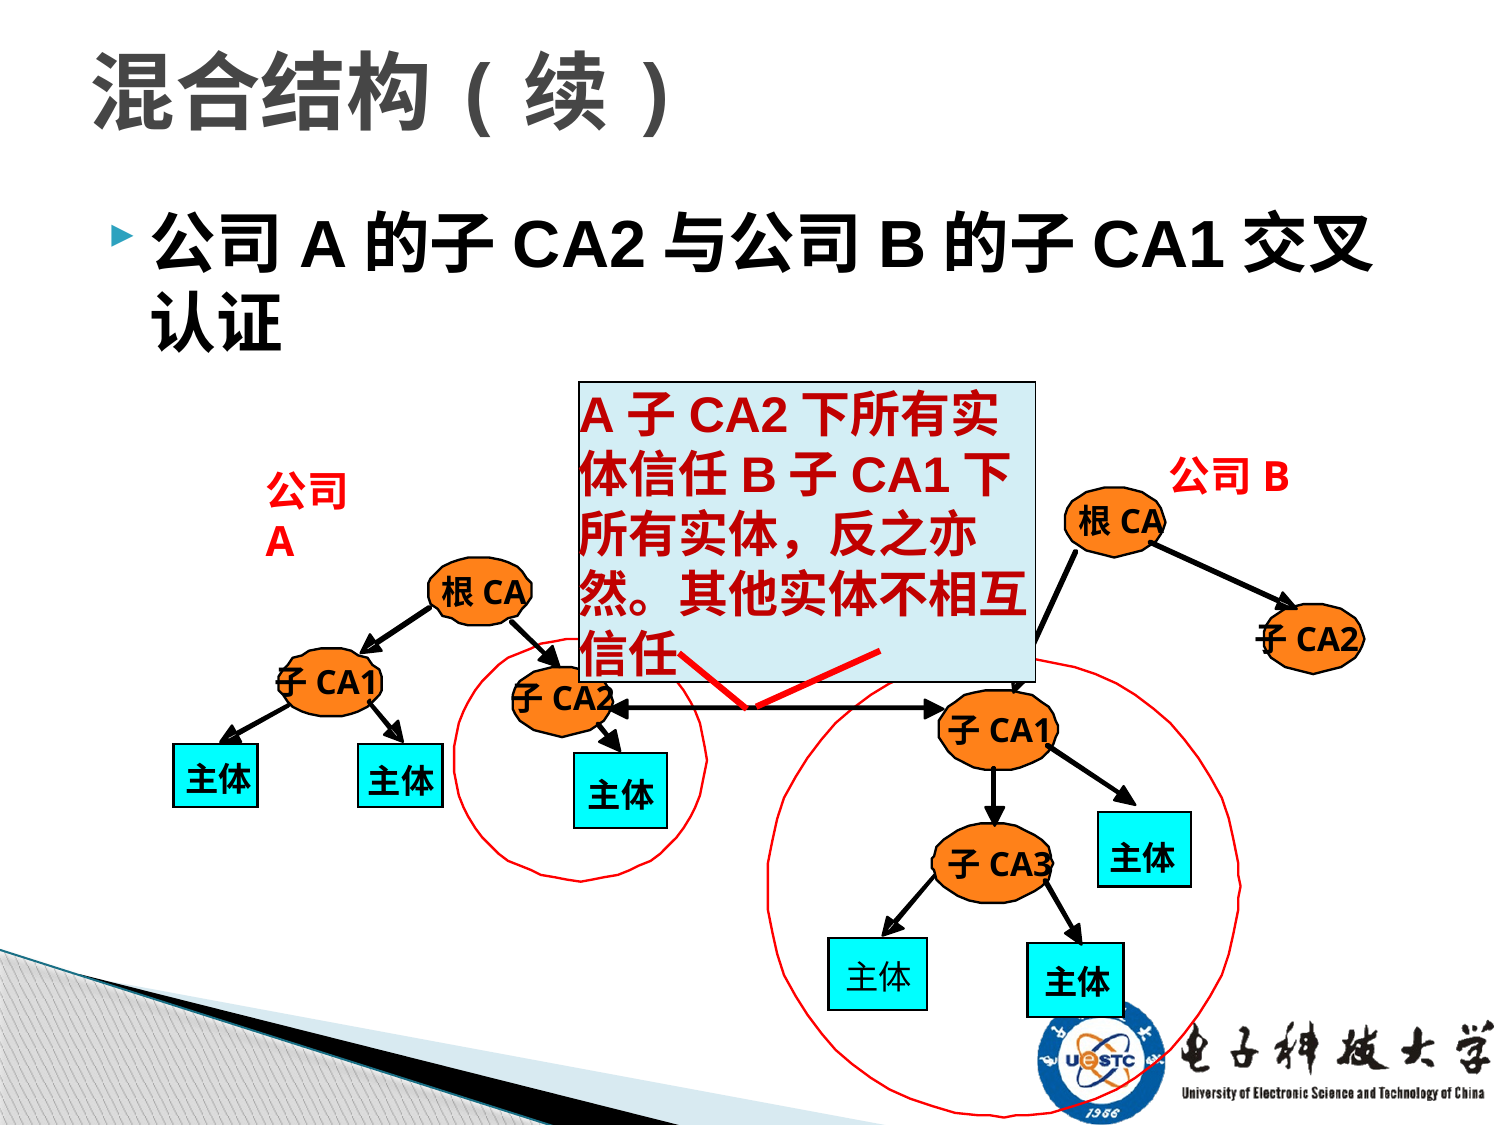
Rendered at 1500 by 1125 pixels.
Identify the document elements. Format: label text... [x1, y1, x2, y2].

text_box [767, 447, 1376, 1118]
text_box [578, 381, 1036, 719]
picture [1037, 995, 1495, 1125]
list 公司A的子CA2与公司B的子CA1交叉认证 [75, 193, 1425, 1049]
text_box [173, 464, 708, 882]
title 混合结构(续) [75, 0, 1425, 183]
